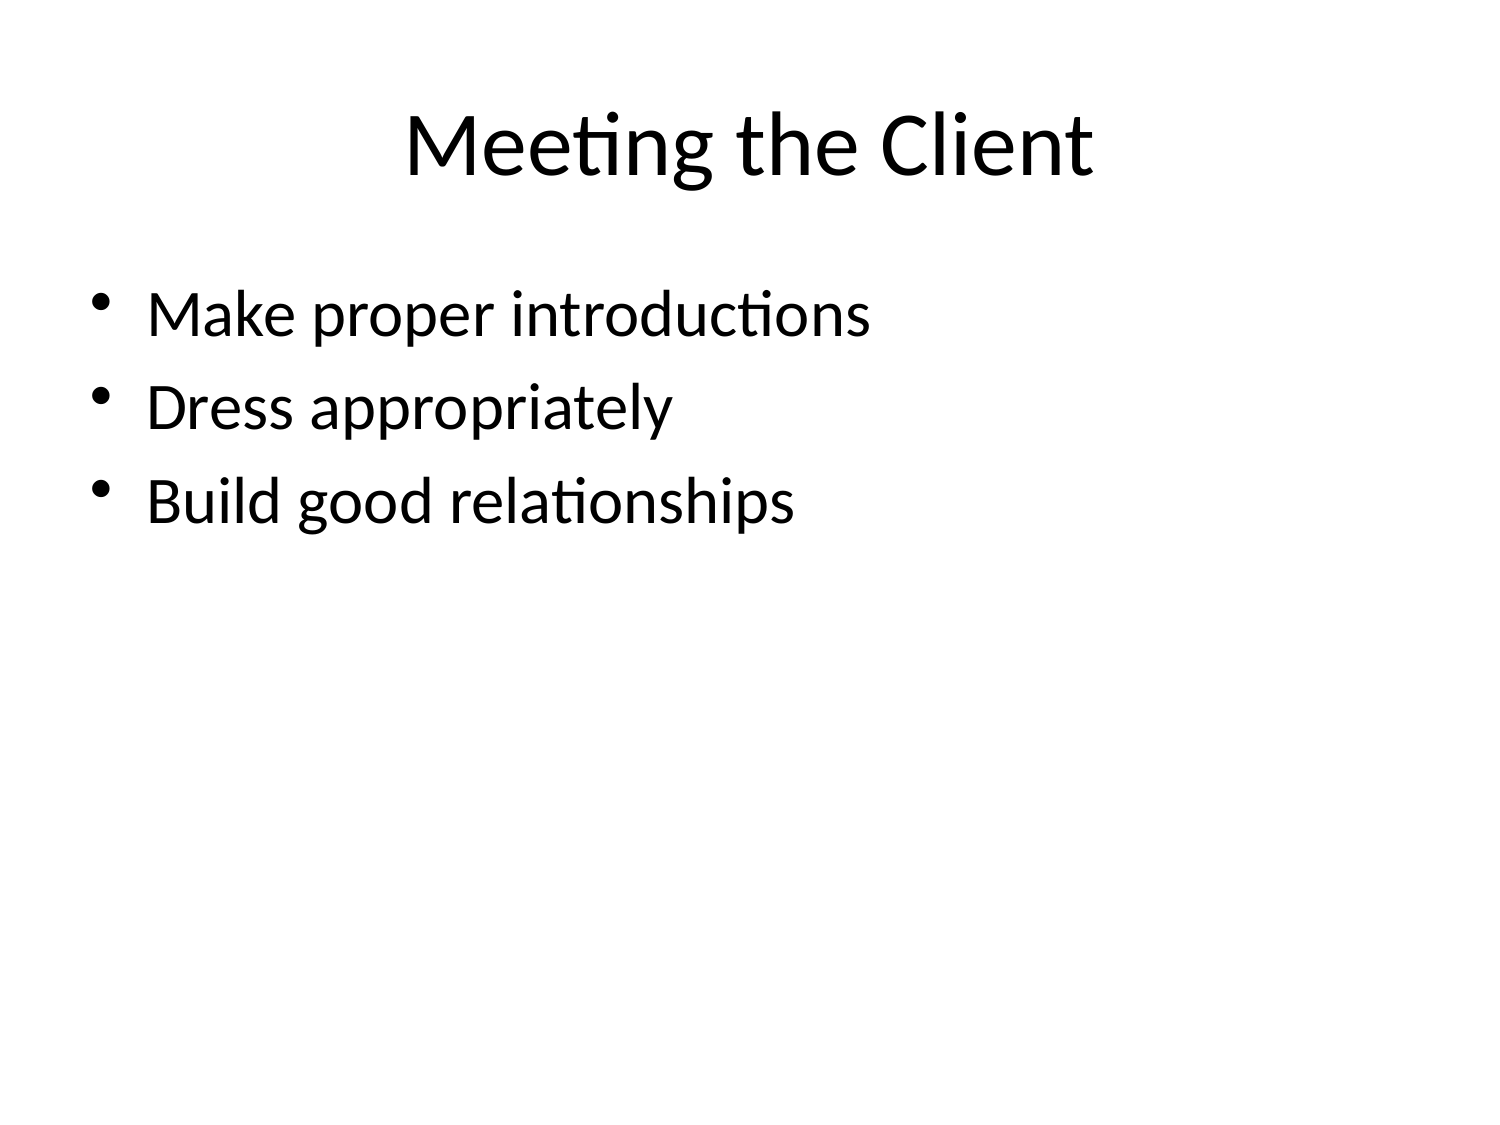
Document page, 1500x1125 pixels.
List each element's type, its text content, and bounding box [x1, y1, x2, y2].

list Make proper introductions Dress appropriately Build good relationships [75, 262, 1425, 1005]
title Meeting the Client [75, 45, 1425, 233]
